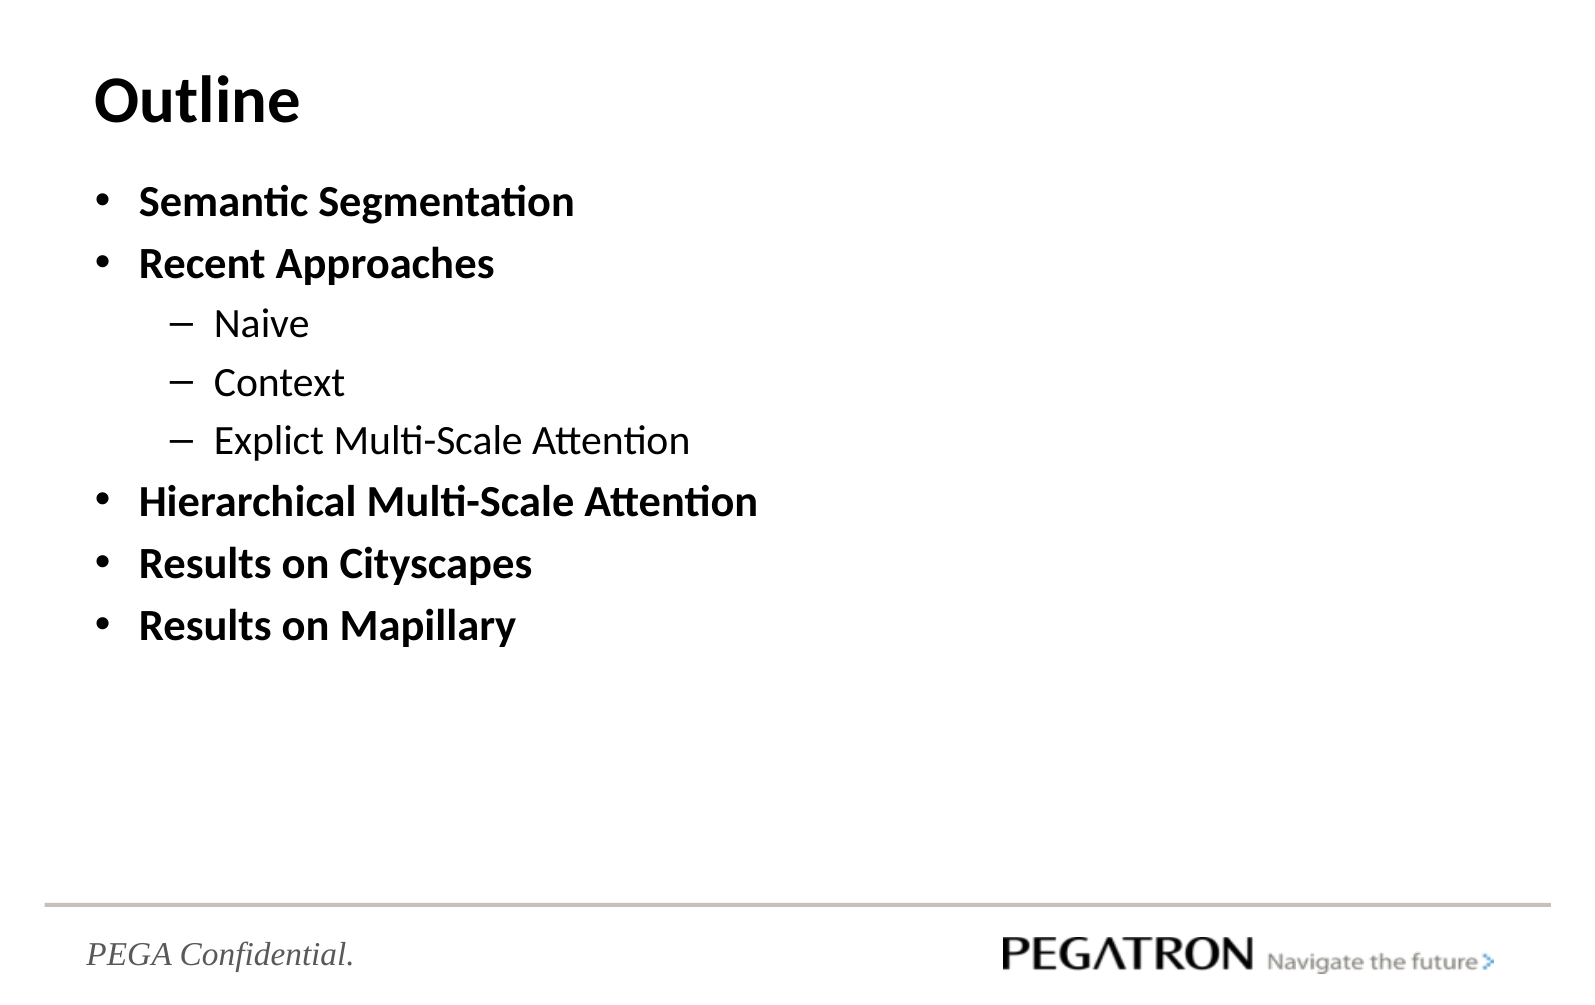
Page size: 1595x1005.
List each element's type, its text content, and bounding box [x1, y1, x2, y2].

list Semantic Segmentation Recent Approaches Naive Context Explict Multi-Scale Attention Hierarchical Multi-Scale Attention Results on Cityscapes Results on Mapillary [79, 164, 1516, 892]
slide_number [1179, 932, 1557, 986]
picture [1003, 937, 1179, 974]
slide_number PEGA Confidential. [71, 925, 444, 979]
title Outline [79, 39, 1516, 151]
